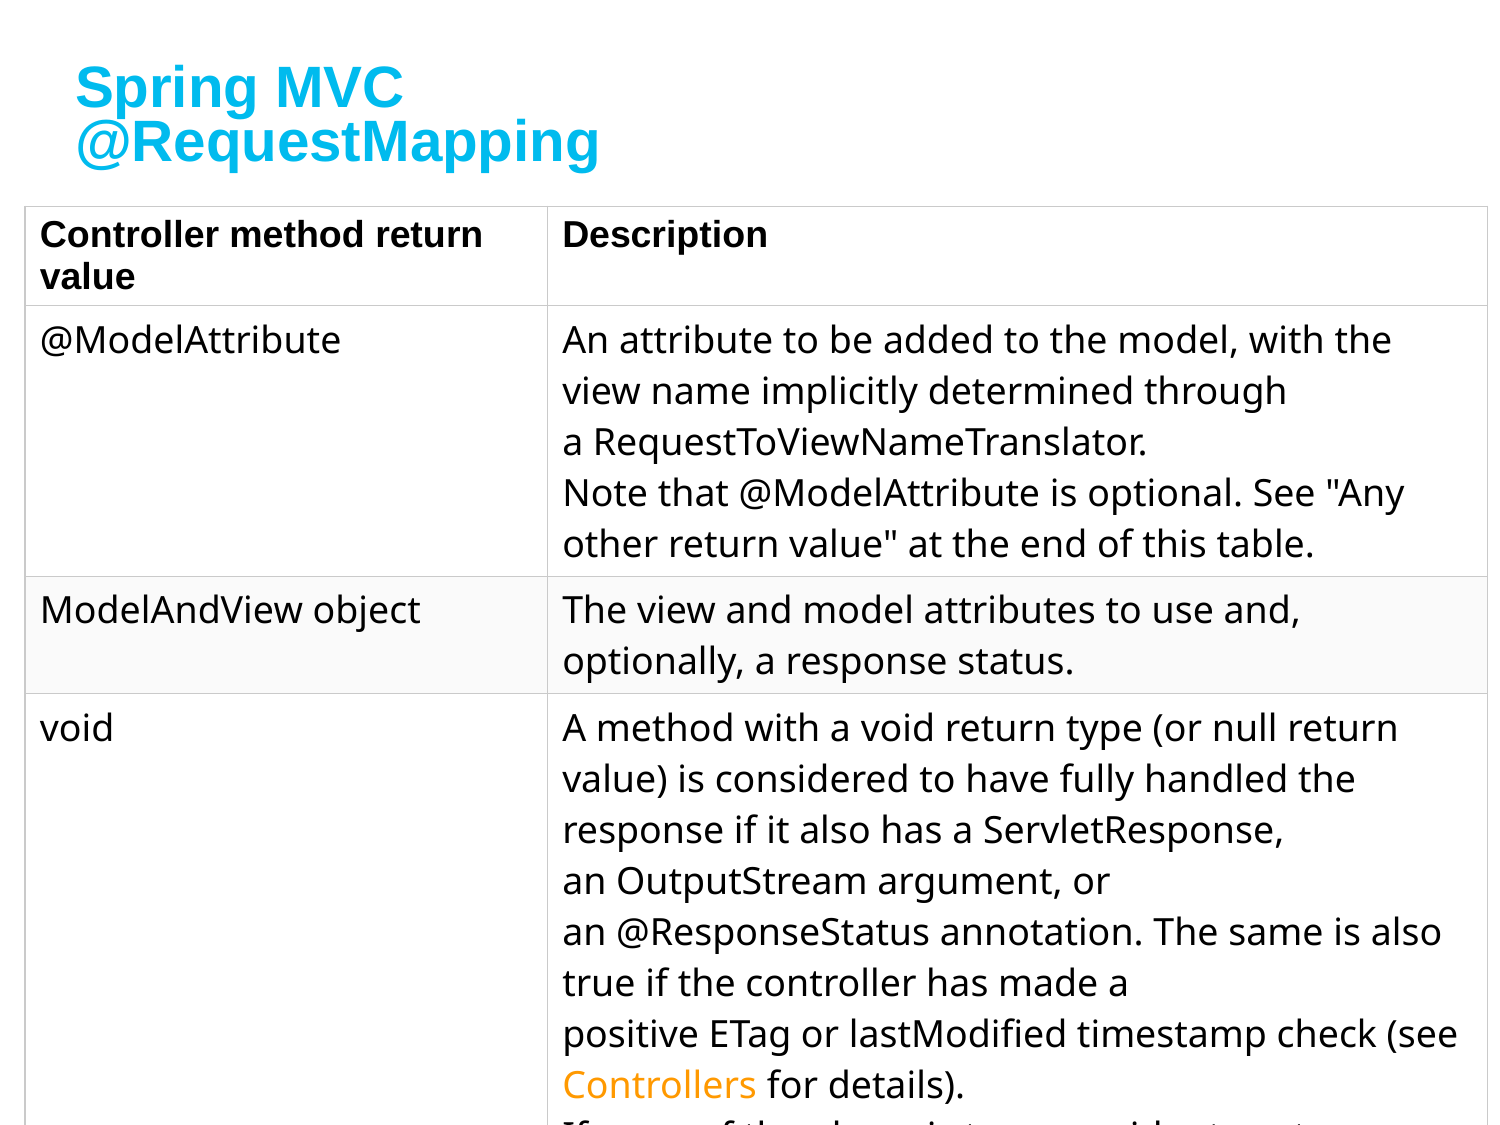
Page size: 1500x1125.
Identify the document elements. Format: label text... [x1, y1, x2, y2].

table_cell @ModelAttribute [26, 306, 547, 576]
table_cell ModelAndView object [26, 577, 547, 693]
table_cell An attribute to be added to the model, with the view name implicitly determined through a RequestToViewNameTranslator. Note that @ModelAttribute is optional. See "Any other return value" at the end of this table. [548, 306, 1487, 576]
table_cell A method with a void return type (or null return value) is considered to have fully handled the response if it also has a ServletResponse, an OutputStream argument, or an @ResponseStatus annotation. The same is also true if the controller has made a positive ETag or lastModified timestamp check (see Controllers for details). If none of the above is true, a void return type can also indicate “no response body” for REST controllers or a default view name selection for HTML controllers. [548, 694, 1487, 1125]
title Spring MVC @RequestMapping [75, 30, 1425, 173]
table_cell void [26, 694, 547, 1125]
table_cell The view and model attributes to use and, optionally, a response status. [548, 577, 1487, 693]
table_header Controller method return value [26, 207, 547, 305]
table_header Description [548, 207, 1487, 305]
